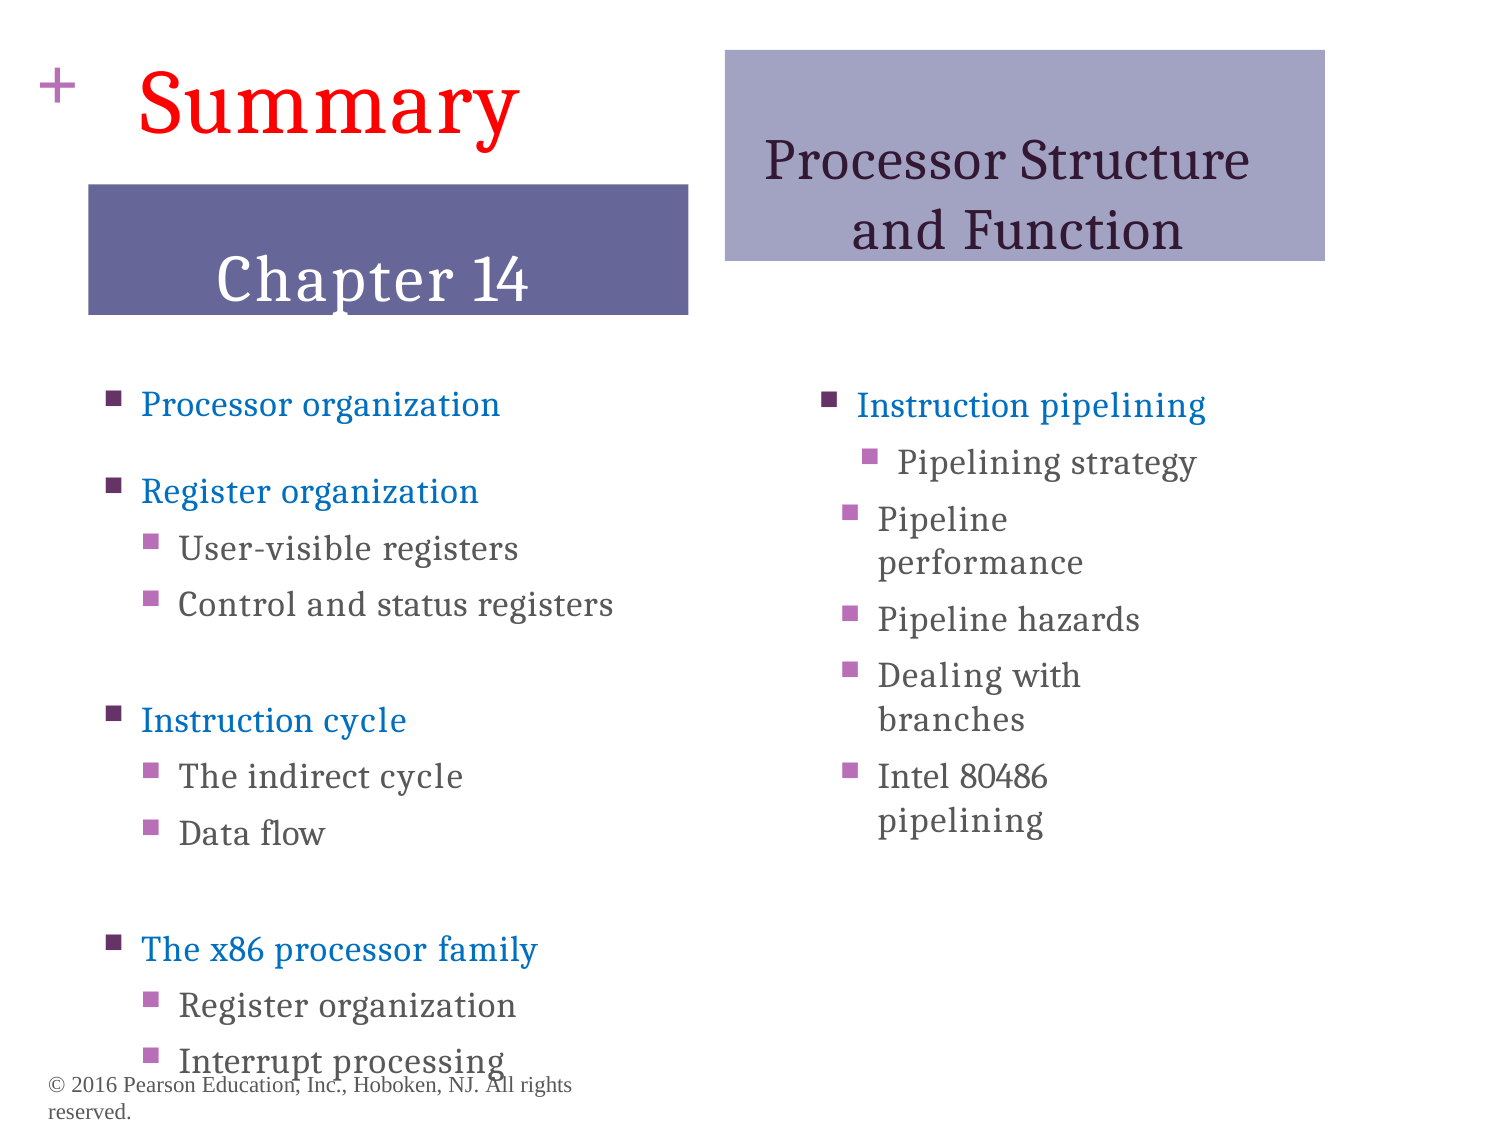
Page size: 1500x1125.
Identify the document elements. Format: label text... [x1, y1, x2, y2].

text_box Processor Structure and Function [724, 49, 1325, 261]
text_box + [34, 32, 82, 125]
list Processor organization Register organization User-visible registers Control and status registers Instruction cycle The indirect cycle Data flow The x86 processor family Register organization Interrupt processing [101, 377, 644, 1082]
footer © 2016 Pearson Education, Inc., Hoboken, NJ. All rights reserved. [46, 1069, 663, 1125]
title Summary [137, 39, 542, 184]
text_box Instruction pipelining Pipelining strategy Pipeline performance Pipeline hazards Dealing with branches Intel 80486 pipelining [800, 366, 1259, 840]
text_box Chapter 14 [88, 184, 689, 315]
